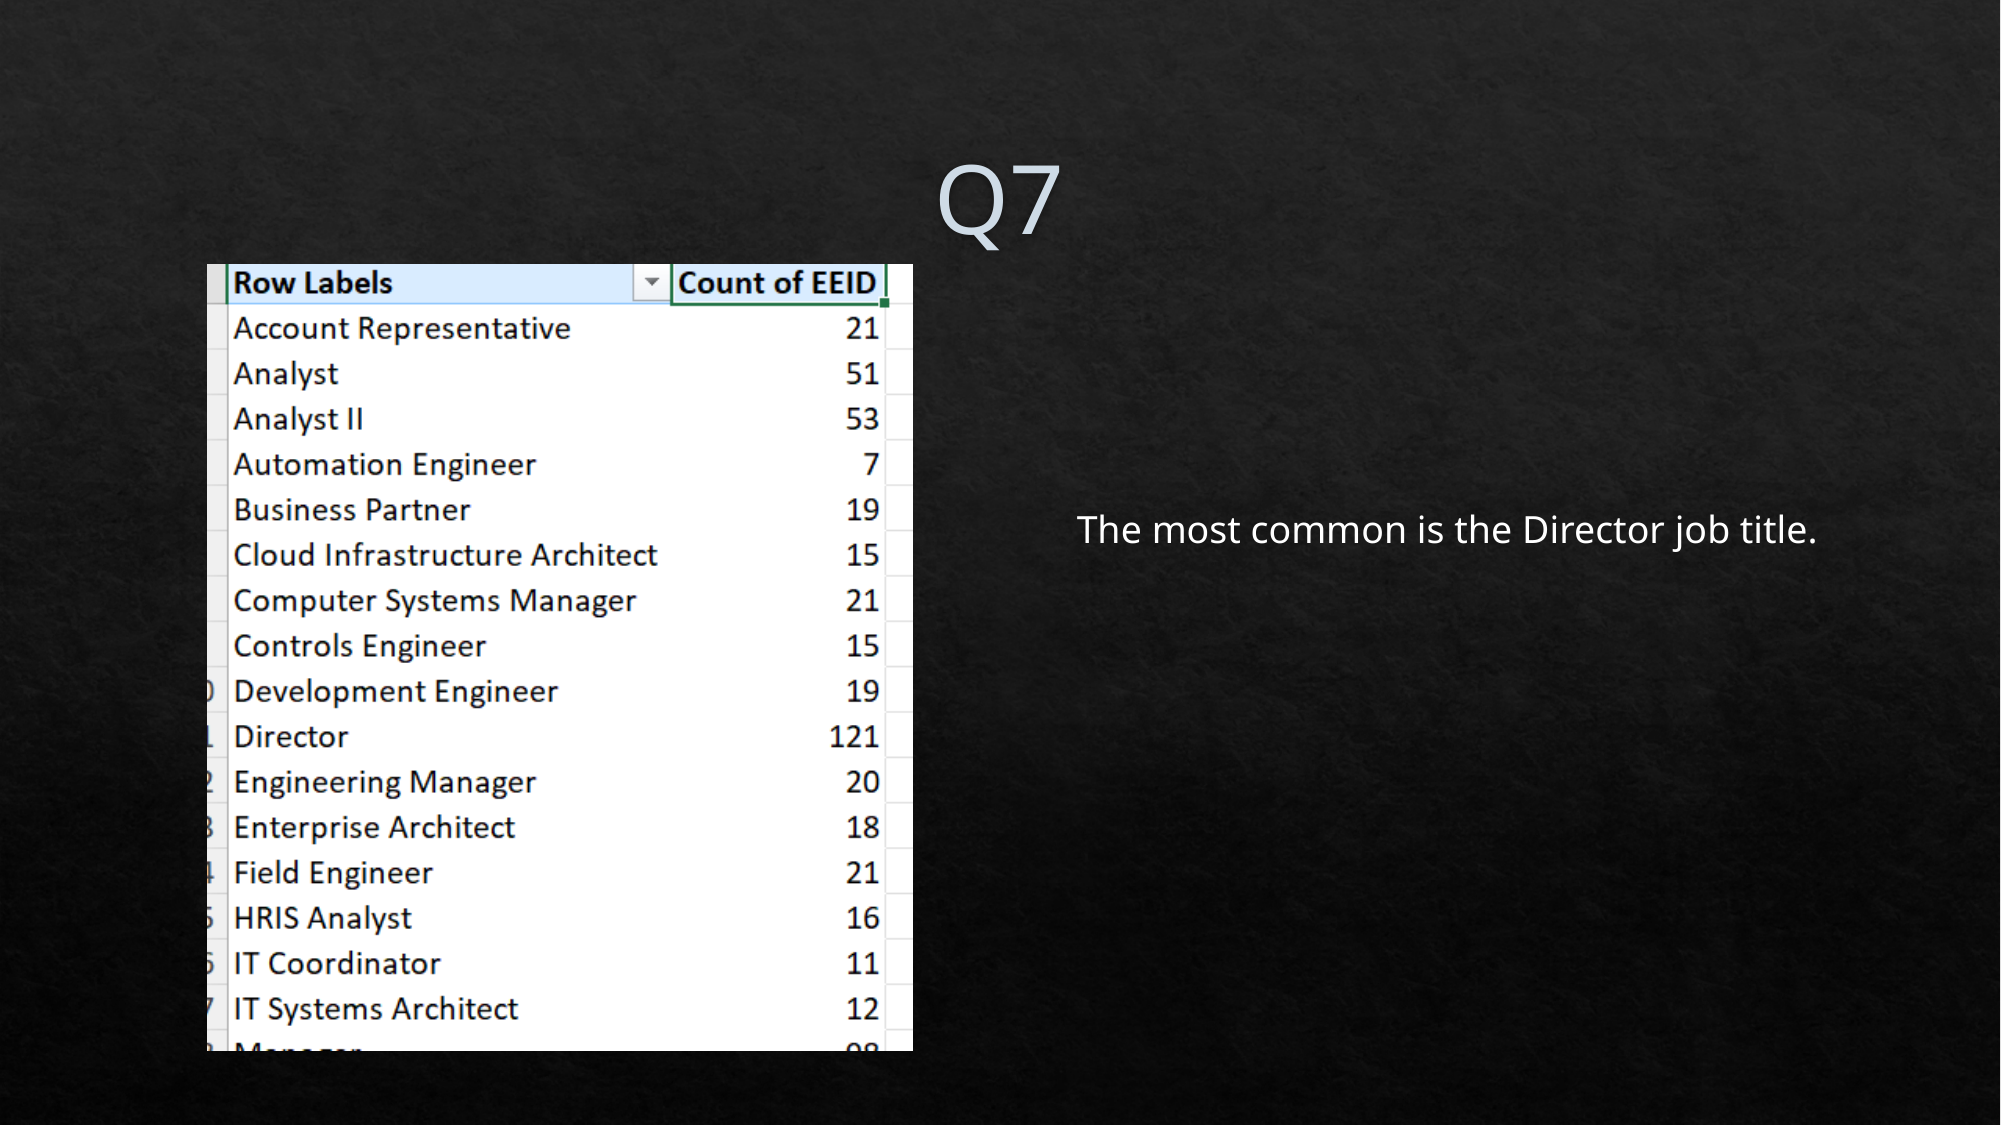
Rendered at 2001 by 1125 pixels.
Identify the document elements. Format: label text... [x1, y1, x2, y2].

text_box The most common is the Director job title. [1062, 498, 1834, 558]
picture [207, 264, 913, 1051]
title Q7 [149, 99, 1849, 307]
